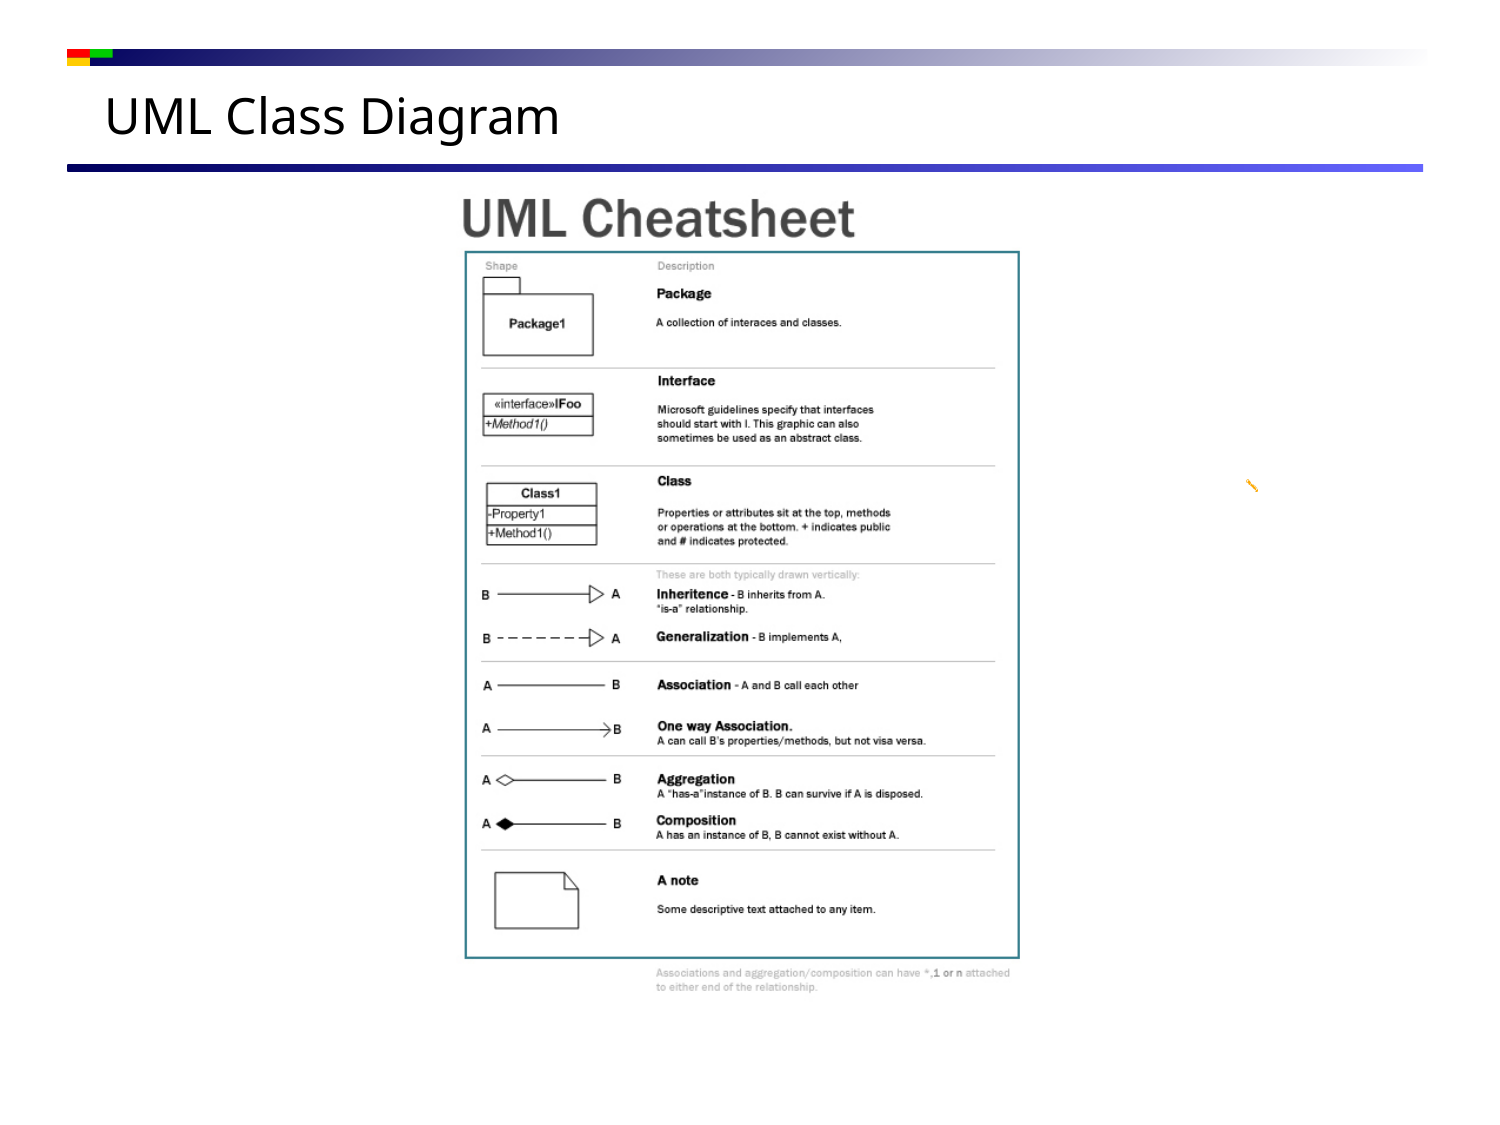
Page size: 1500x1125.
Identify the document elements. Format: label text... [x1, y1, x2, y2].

text_box UML Class Diagram [90, 77, 1412, 152]
picture [1245, 479, 1259, 492]
picture [399, 172, 1101, 1104]
